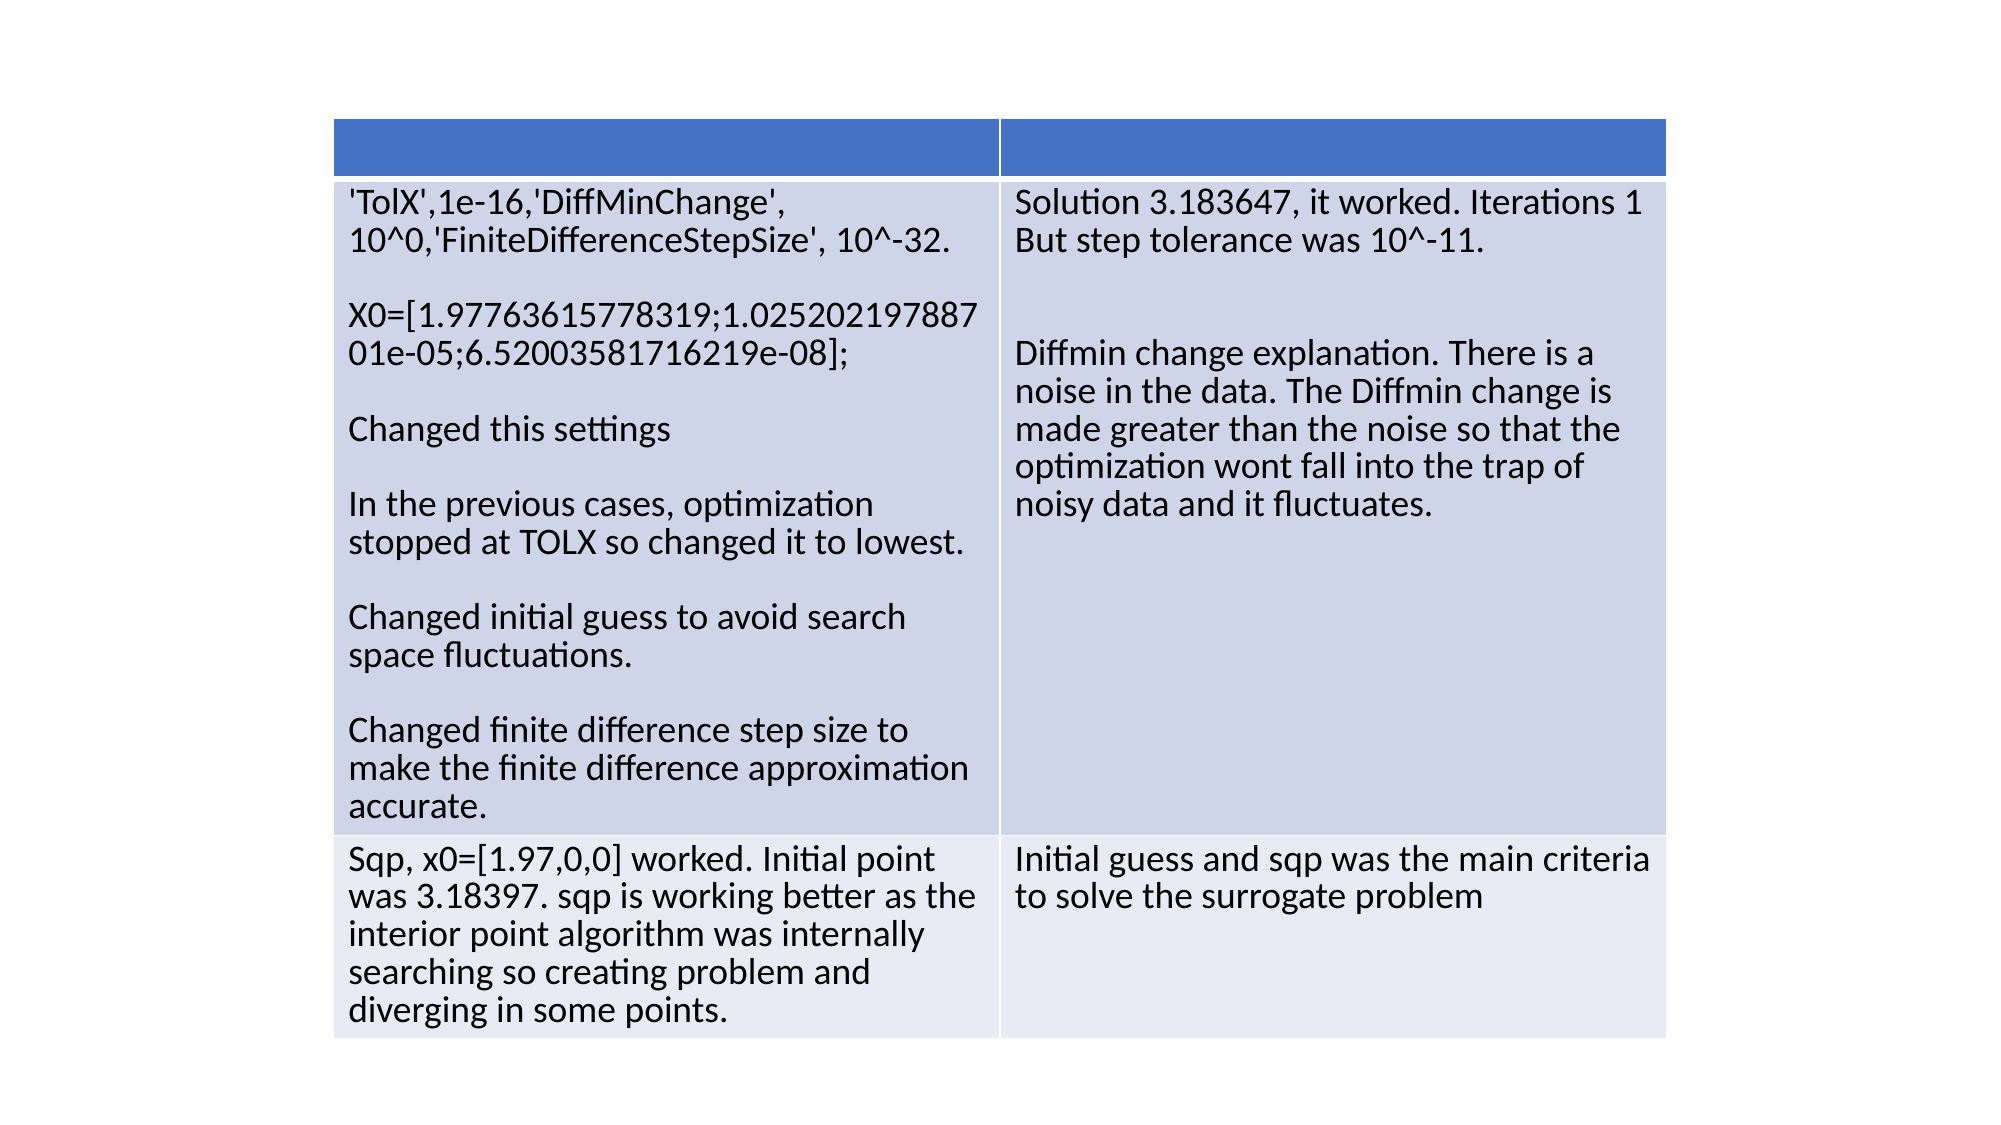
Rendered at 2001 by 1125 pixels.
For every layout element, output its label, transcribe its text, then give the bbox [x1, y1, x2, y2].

table_cell 'TolX',1e-16,'DiffMinChange', 10^0,'FiniteDifferenceStepSize', 10^-32. X0=[1.97763615778319;1.02520219788701e-05;6.52003581716219e-08]; Changed this settings In the previous cases, optimization stopped at TOLX so changed it to lowest. Changed initial guess to avoid search space fluctuations. Changed finite difference step size to make the finite difference approximation accurate. [334, 182, 999, 835]
table_header [334, 119, 999, 176]
table_header [1001, 119, 1666, 176]
table_cell Solution 3.183647, it worked. Iterations 1 But step tolerance was 10^-11. Diffmin change explanation. There is a noise in the data. The Diffmin change is made greater than the noise so that the optimization wont fall into the trap of noisy data and it fluctuates. [1001, 182, 1666, 835]
table_cell Initial guess and sqp was the main criteria to solve the surrogate problem [1001, 836, 1666, 1038]
table_cell Sqp, x0=[1.97,0,0] worked. Initial point was 3.18397. sqp is working better as the interior point algorithm was internally searching so creating problem and diverging in some points. [334, 836, 999, 1038]
